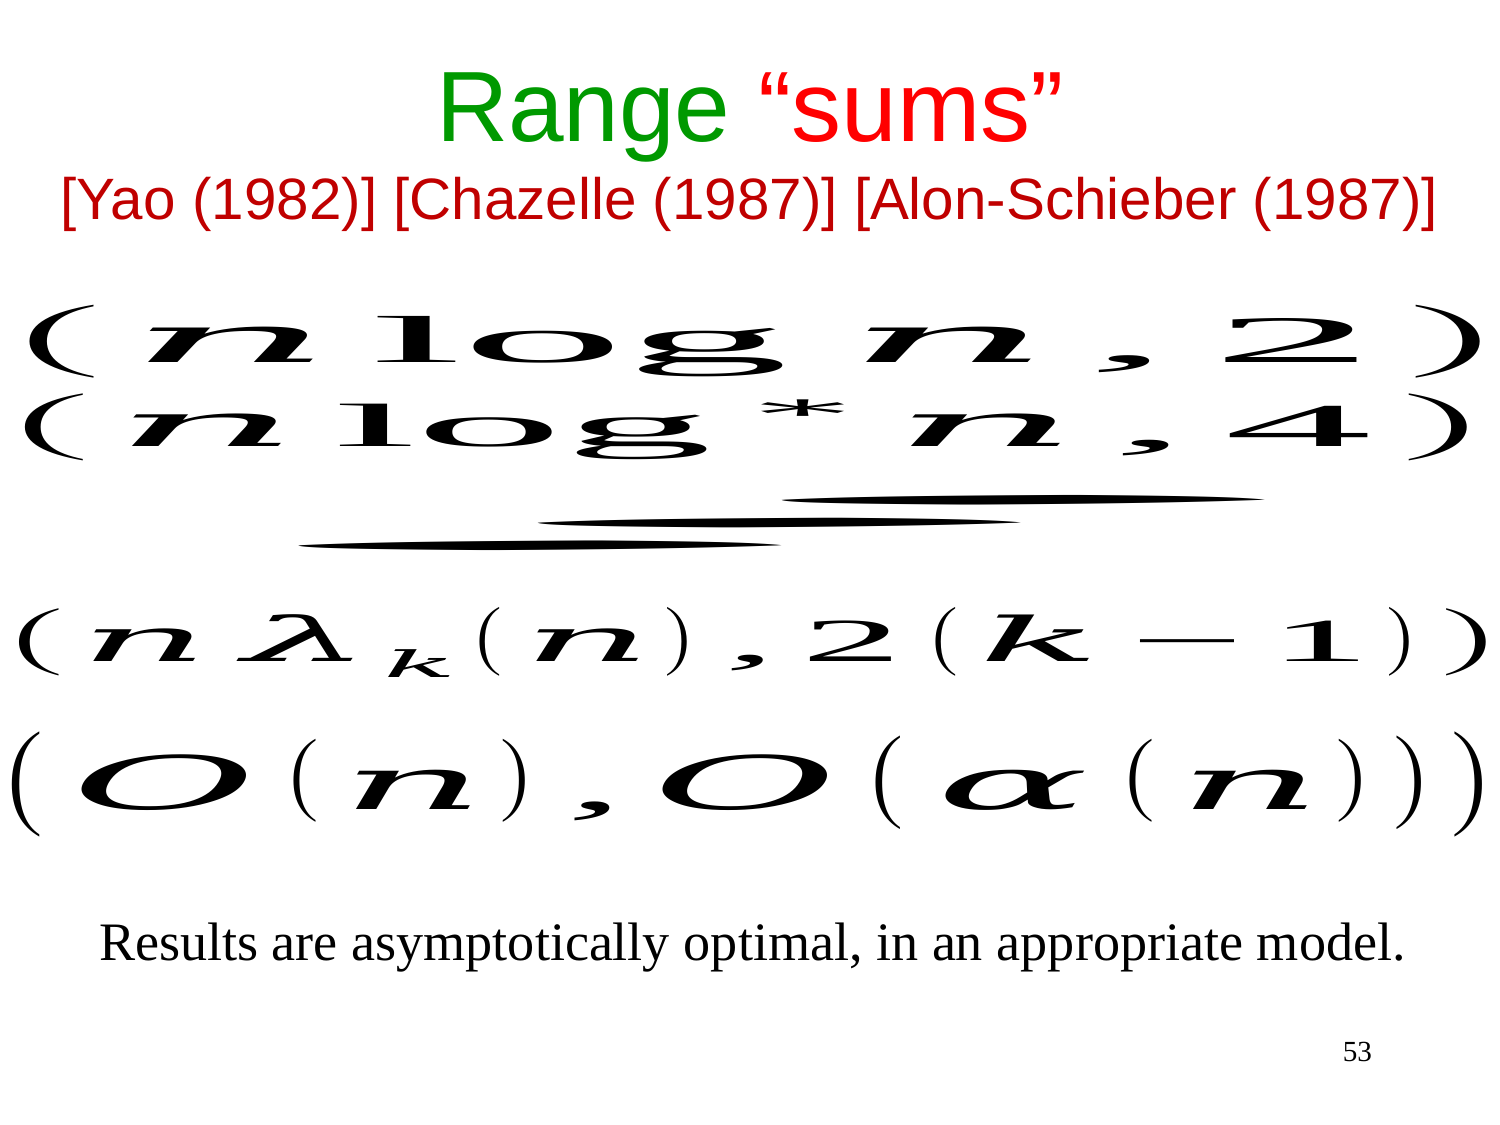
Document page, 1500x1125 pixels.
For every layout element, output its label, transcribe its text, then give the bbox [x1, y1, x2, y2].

slide_number 53 [1074, 1024, 1388, 1101]
text_box Range “sums” [Yao (1982)] [Chazelle (1987)] [Alon-Schieber (1987)] [0, 34, 1500, 239]
text_box Results are asymptotically optimal, in an appropriate model. [3, 898, 1500, 979]
